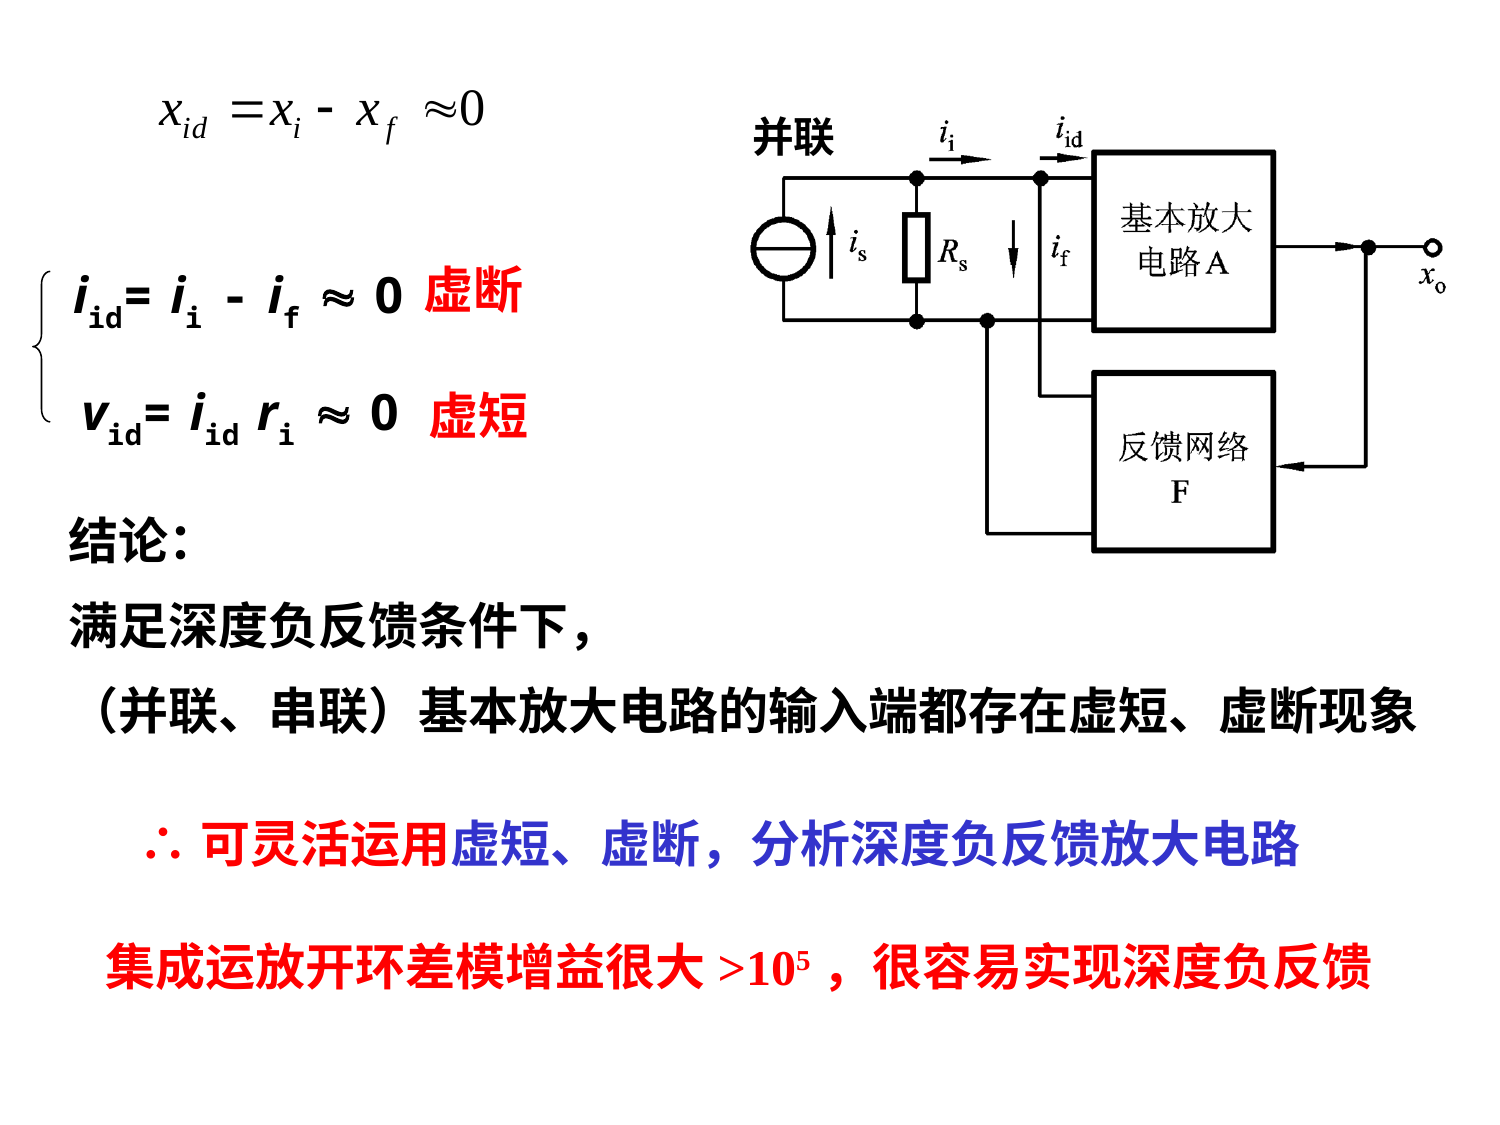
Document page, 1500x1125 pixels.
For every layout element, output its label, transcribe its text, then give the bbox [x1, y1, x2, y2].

text_box 集成运放开环差模增益很大>105，很容易实现深度负反馈 [90, 928, 1405, 1004]
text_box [148, 72, 495, 157]
text_box vid= iid ri  0 [66, 366, 480, 459]
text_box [736, 103, 1455, 569]
text_box 虚短 [480, 371, 584, 453]
text_box 结论： 满足深度负反馈条件下， （并联、串联）基本放大电路的输入端都存在虚短、虚断现象 [53, 502, 1454, 747]
text_box ∴可灵活运用虚短、虚断，分析深度负反馈放大电路 [123, 804, 1393, 880]
text_box 虚断 [408, 245, 554, 326]
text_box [32, 248, 472, 422]
